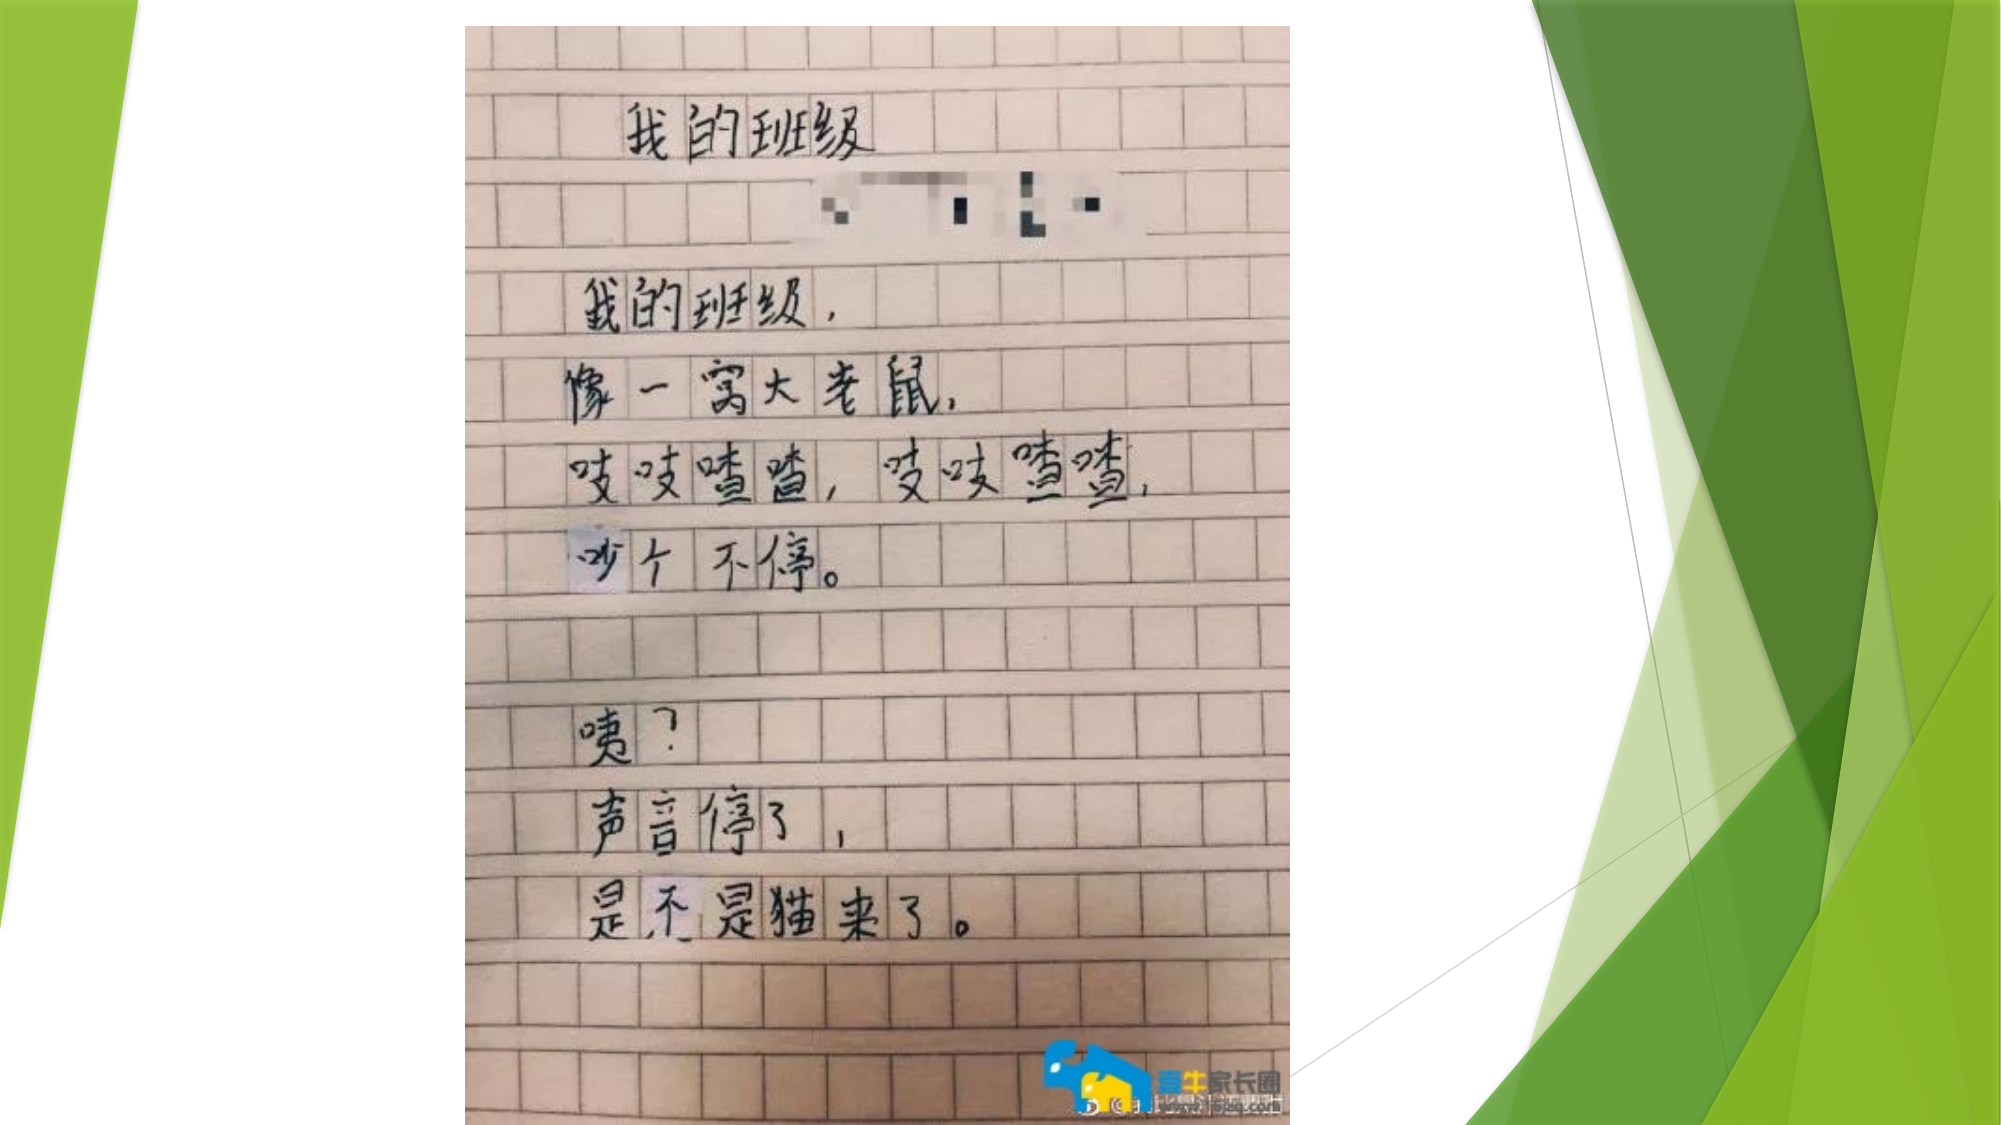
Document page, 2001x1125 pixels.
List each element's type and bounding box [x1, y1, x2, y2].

picture [465, 25, 1291, 1125]
